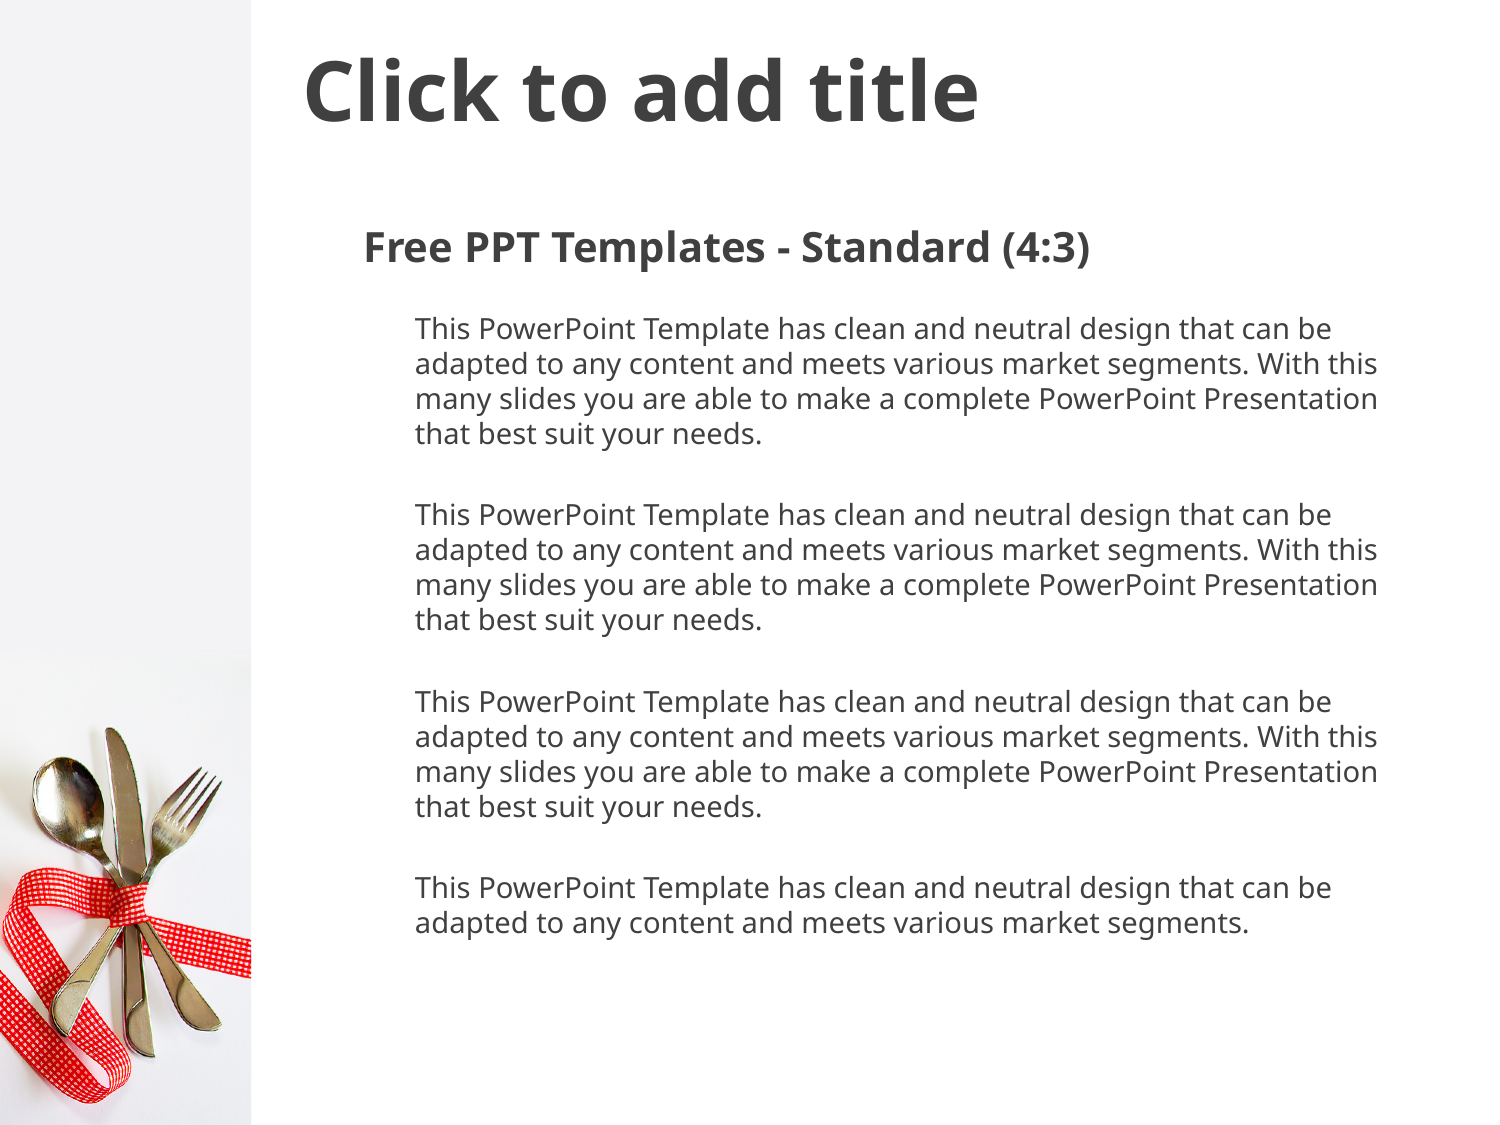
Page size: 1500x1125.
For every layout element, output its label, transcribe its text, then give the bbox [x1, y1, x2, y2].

list Free PPT Templates - Standard (4:3) [348, 208, 1425, 284]
list This PowerPoint Template has clean and neutral design that can be adapted to any content and meets various market segments. With this many slides you are able to make a complete PowerPoint Presentation that best suit your needs. This PowerPoint Template has clean and neutral design that can be adapted to any content and meets various market segments. With this many slides you are able to make a complete PowerPoint Presentation that best suit your needs. This PowerPoint Template has clean and neutral design that can be adapted to any content and meets various market segments. With this many slides you are able to make a complete PowerPoint Presentation that best suit your needs. This PowerPoint Template has clean and neutral design that can be adapted to any content and meets various market segments. [350, 302, 1427, 984]
picture [0, 0, 1500, 1125]
title Click to add title [265, 0, 1500, 176]
